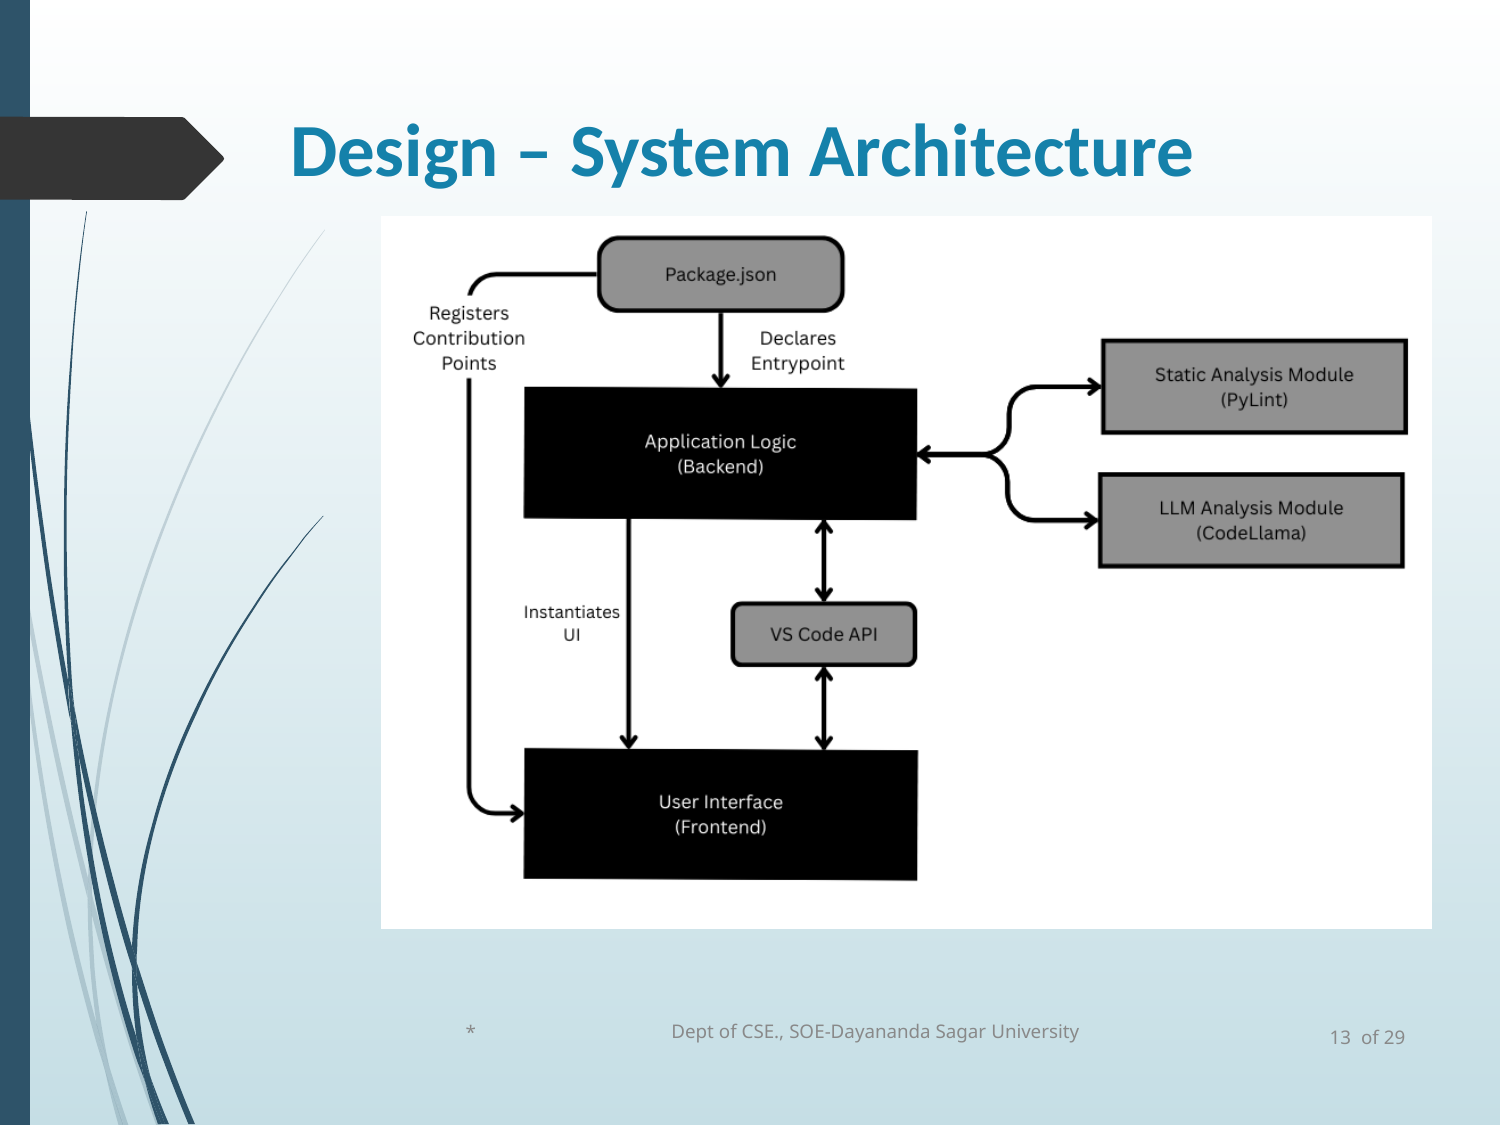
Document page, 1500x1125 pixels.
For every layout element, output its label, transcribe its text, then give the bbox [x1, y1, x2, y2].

slide_number 13 of 29 [1303, 1007, 1432, 1068]
title Design – System Architecture [275, 94, 1356, 217]
picture [380, 216, 1432, 930]
text_box * [315, 1001, 474, 1062]
text_box Dept of CSE., SOE-Dayananda Sagar University [474, 1001, 1275, 1062]
